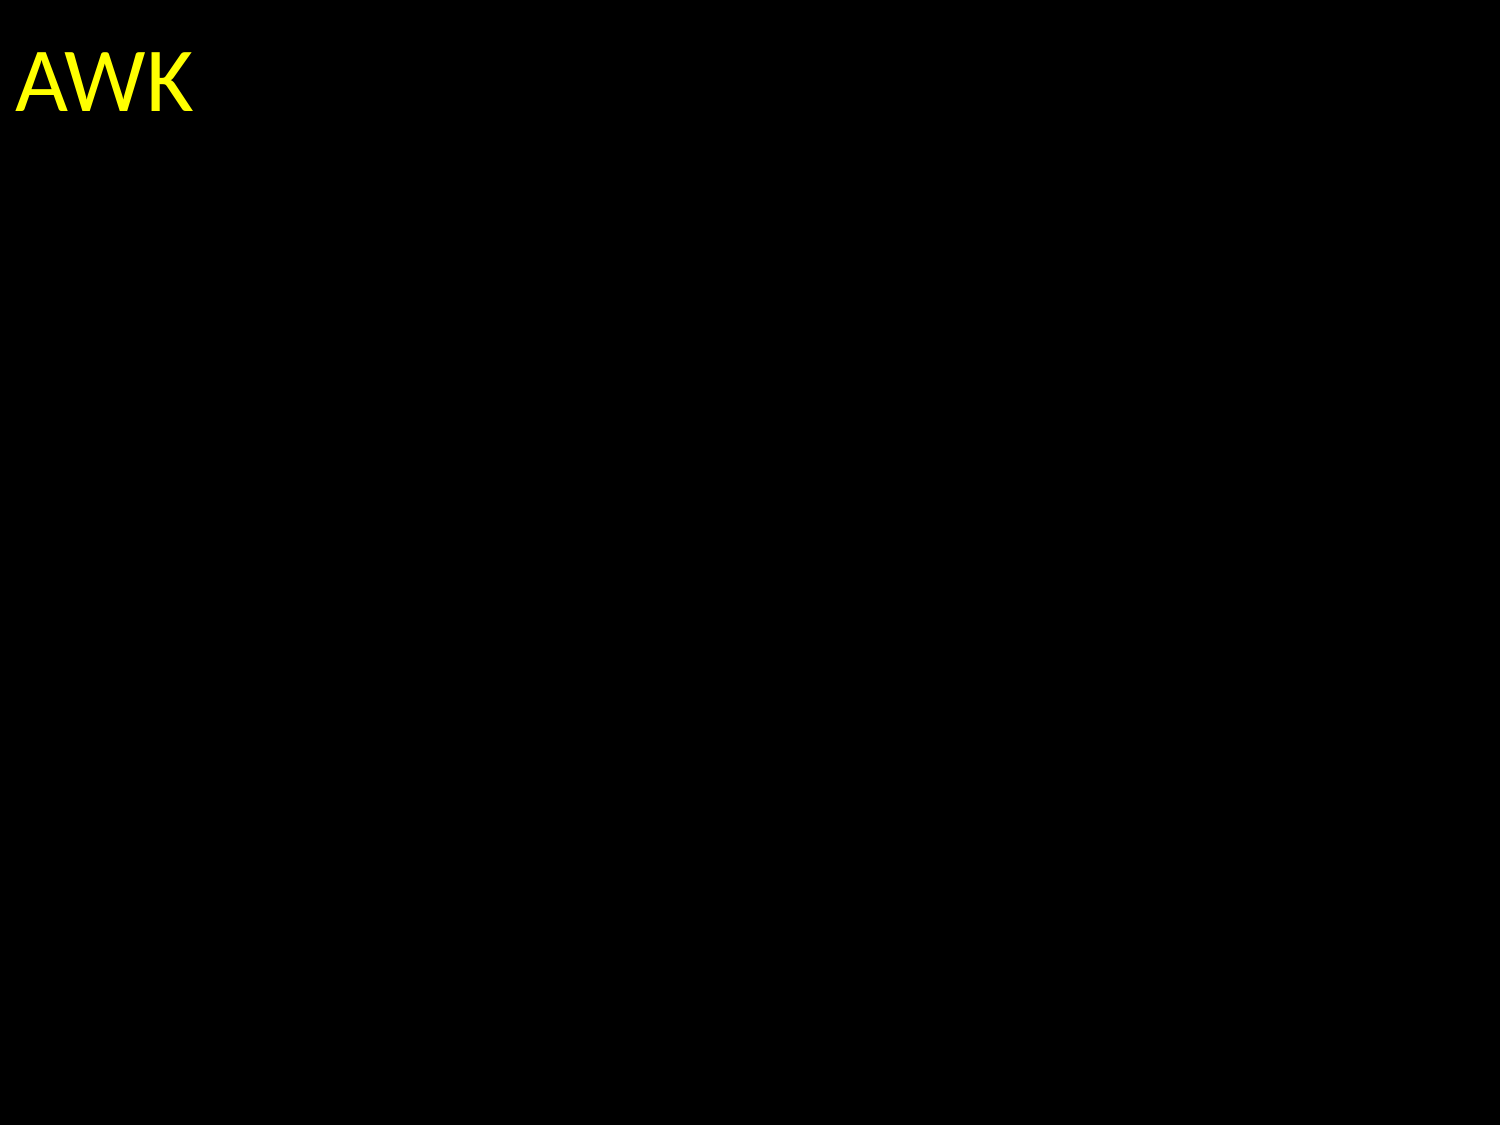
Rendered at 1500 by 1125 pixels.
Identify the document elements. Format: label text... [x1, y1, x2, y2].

title AWK [0, 0, 1350, 150]
